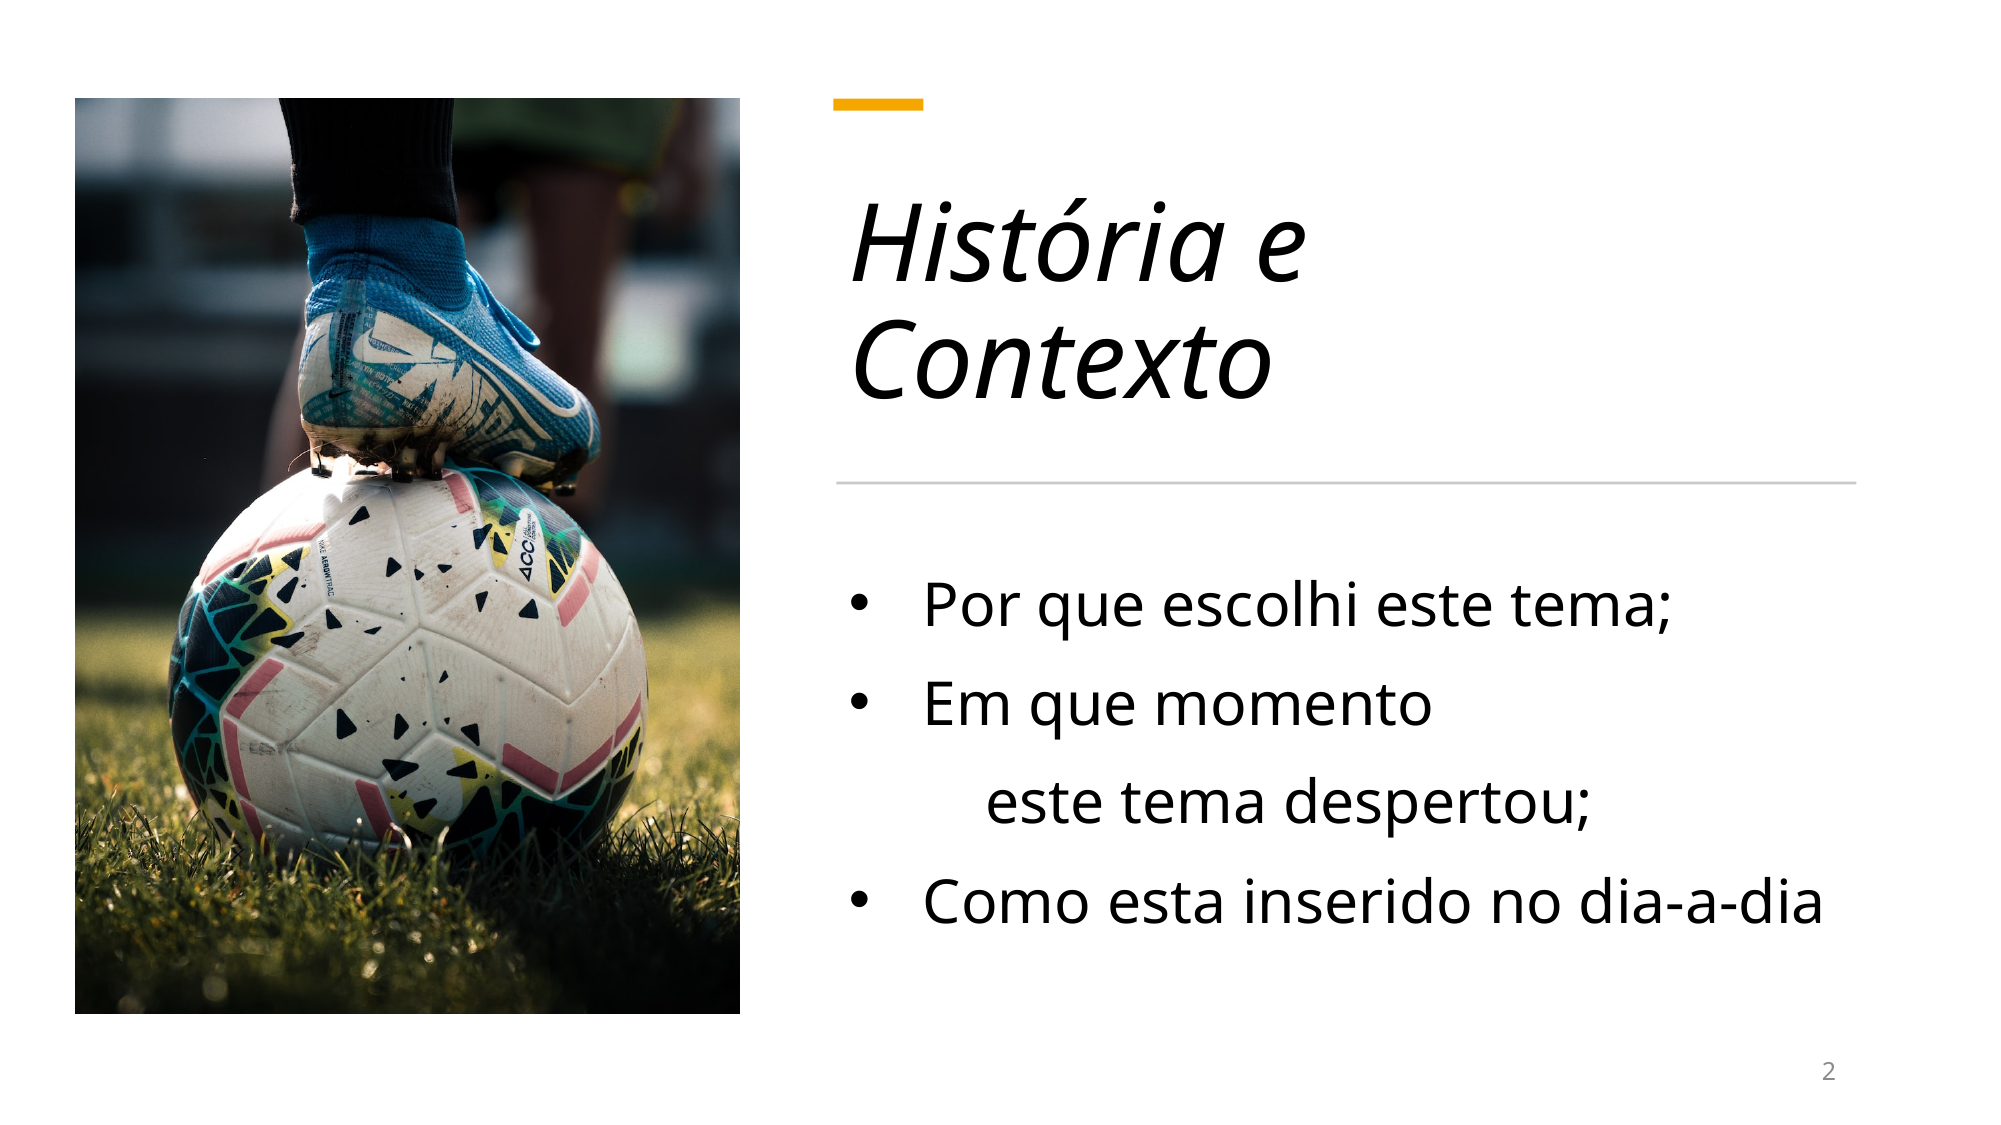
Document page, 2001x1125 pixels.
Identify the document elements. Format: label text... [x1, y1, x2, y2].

title História e Contexto [833, 176, 1863, 429]
list Por que escolhi este tema; Em que momento este tema despertou; Como esta inserido no dia-a-dia [833, 550, 1863, 1014]
picture [74, 98, 740, 1014]
slide_number 2 [1401, 1042, 1851, 1103]
